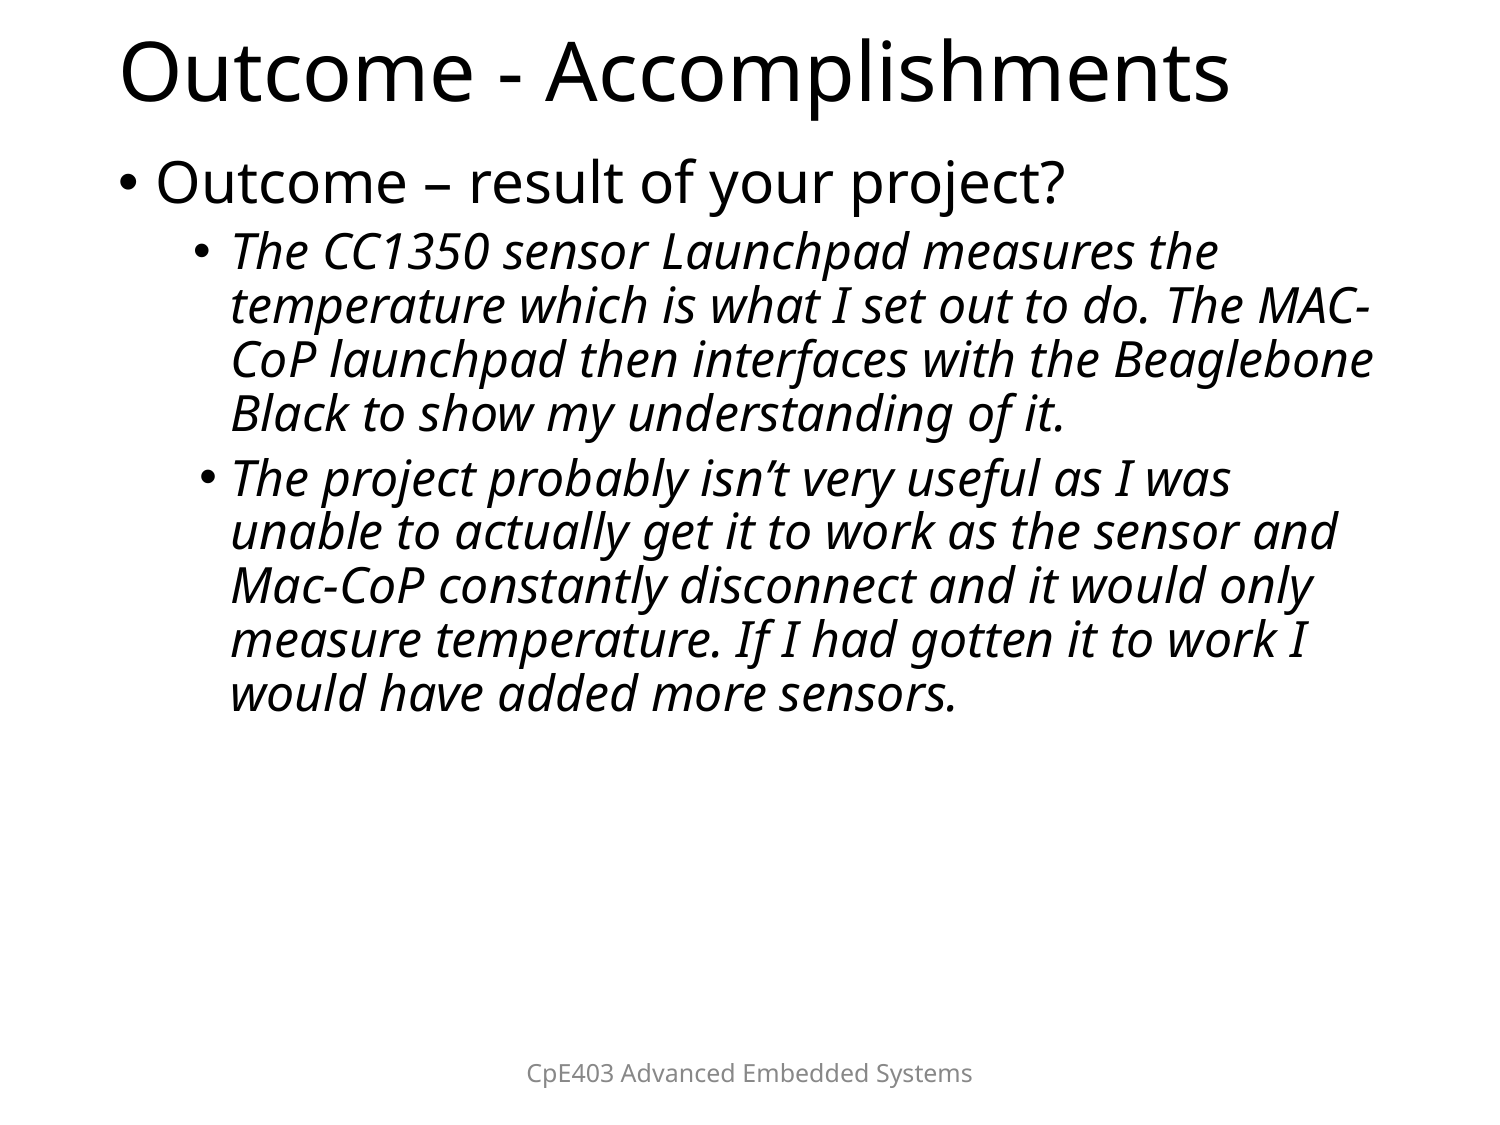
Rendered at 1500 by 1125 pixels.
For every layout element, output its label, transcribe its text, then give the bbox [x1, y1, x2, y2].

title Outcome - Accomplishments [103, 22, 1397, 127]
footer CpE403 Advanced Embedded Systems [496, 1042, 1004, 1103]
list Outcome – result of your project? The CC1350 sensor Launchpad measures the temperature which is what I set out to do. The MAC-CoP launchpad then interfaces with the Beaglebone Black to show my understanding of it. The project probably isn’t very useful as I was unable to actually get it to work as the sensor and Mac-CoP constantly disconnect and it would only measure temperature. If I had gotten it to work I would have added more sensors. [103, 145, 1397, 1043]
